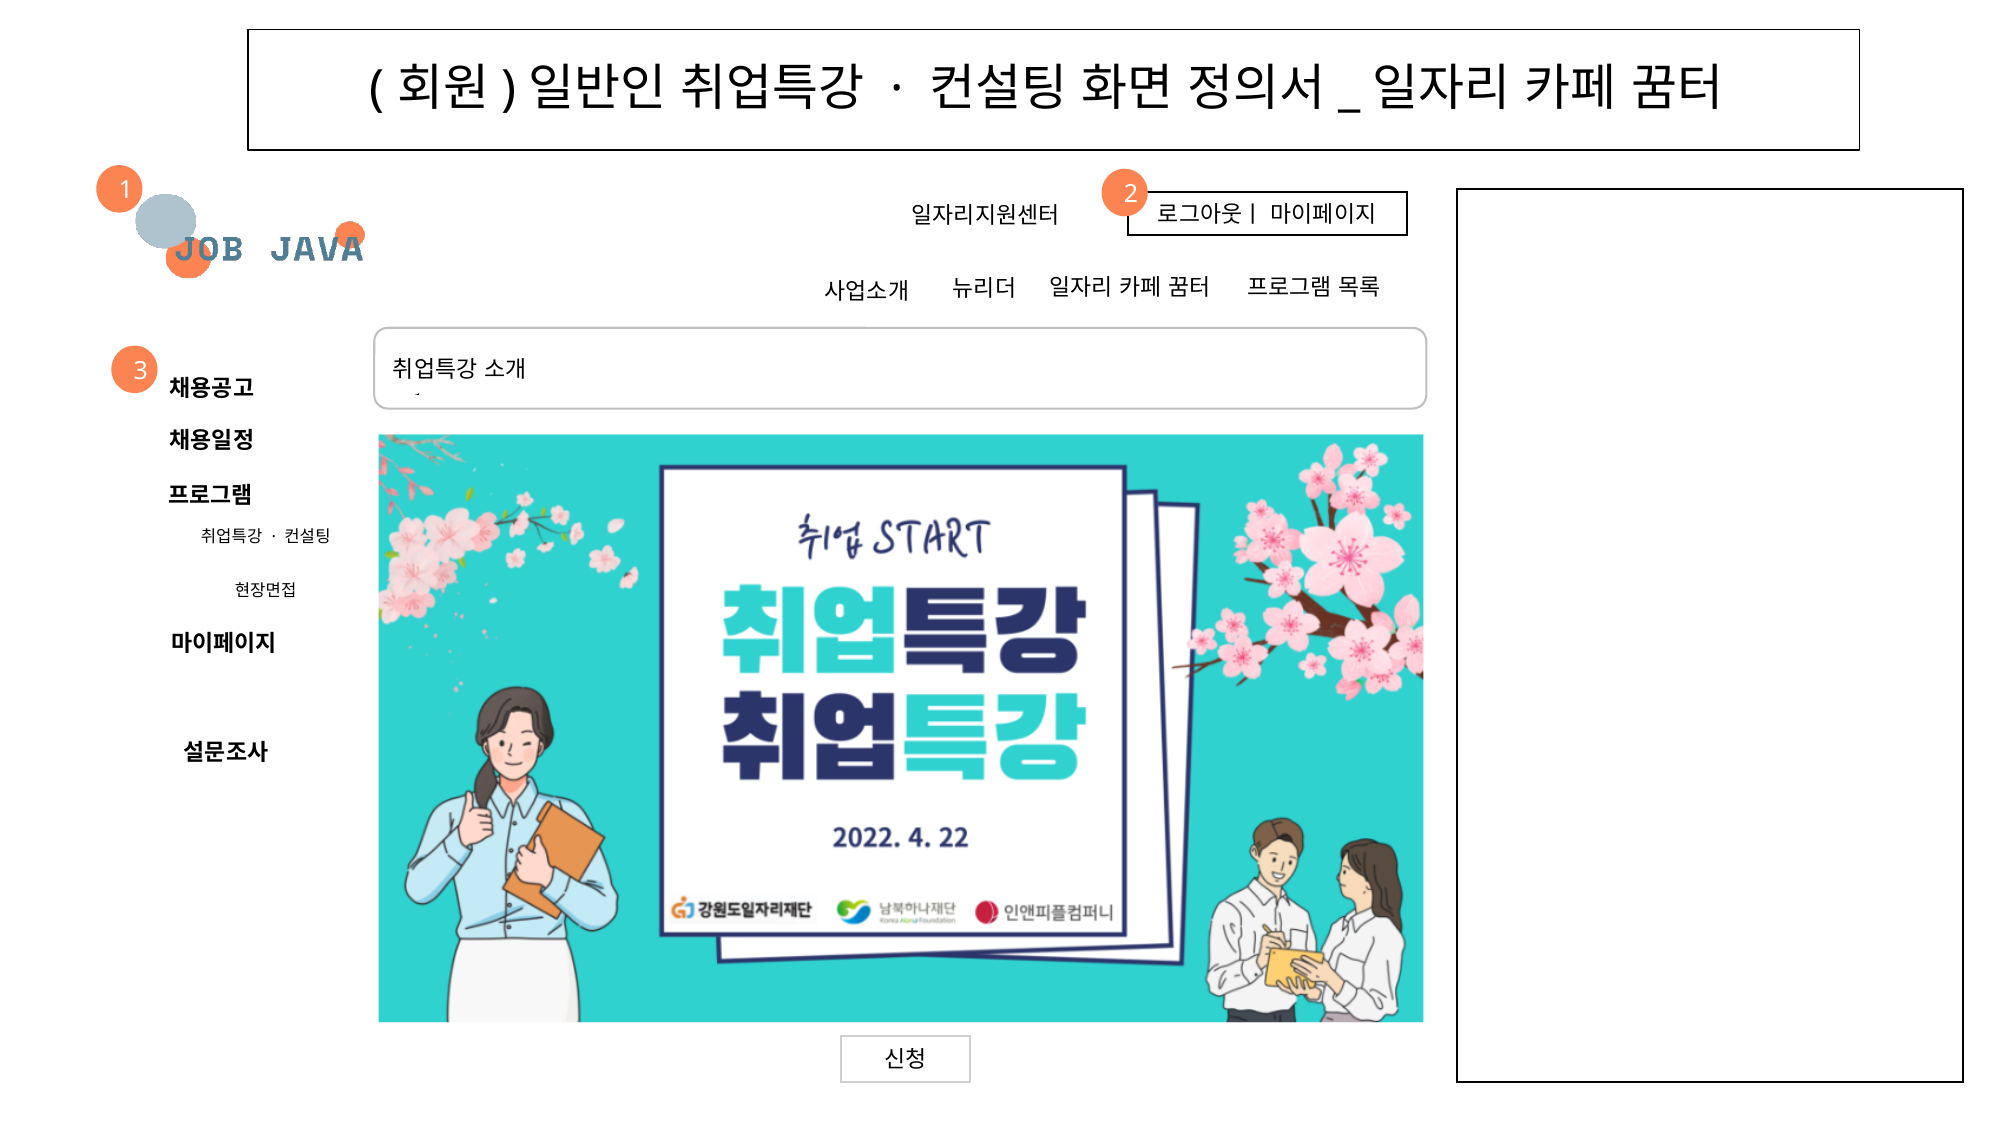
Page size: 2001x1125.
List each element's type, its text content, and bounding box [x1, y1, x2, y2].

text_box 뉴리더 [917, 266, 1052, 309]
text_box 취업특강 · 컨설팅 [97, 518, 374, 554]
text_box 현장면접 [97, 572, 374, 607]
text_box 취업특강 소개 [373, 326, 1428, 410]
text_box 채용일정 [43, 418, 381, 461]
picture [374, 431, 1427, 1027]
text_box 마이페이지 [55, 621, 374, 664]
text_box [1456, 188, 1964, 1083]
text_box 프로그램 [42, 472, 374, 516]
text_box 설문조사 [57, 729, 374, 773]
text_box 로그아웃ㅣ 마이페이지 [1127, 191, 1408, 236]
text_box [97, 123, 419, 396]
title (회원)일반인 취업특강 · 컨설팅 화면 정의서_일자리 카페 꿈터 [247, 29, 1860, 150]
text_box 신청 [840, 1035, 971, 1083]
text_box 일자리지원센터 [862, 192, 1109, 235]
text_box 채용공고 [43, 366, 381, 409]
text_box 2 [1101, 168, 1148, 217]
text_box 사업소개 [799, 269, 934, 312]
text_box 일자리 카페 꿈터 [1026, 265, 1221, 308]
text_box 프로그램 목록 [1221, 265, 1407, 308]
